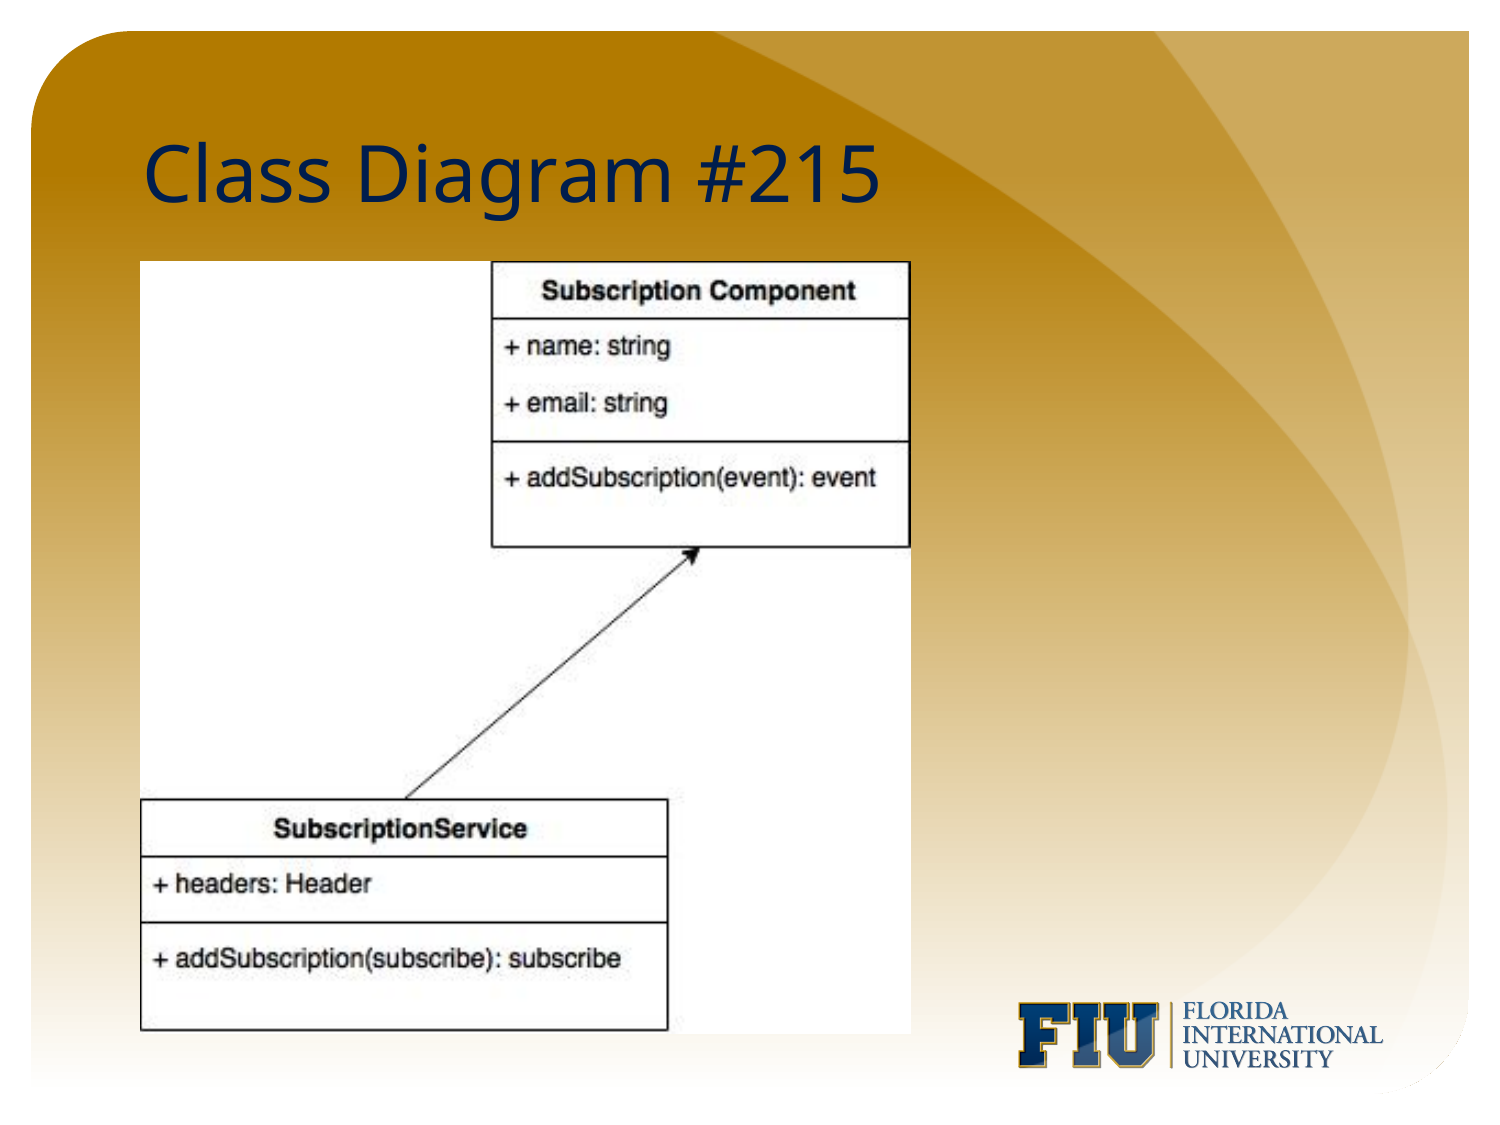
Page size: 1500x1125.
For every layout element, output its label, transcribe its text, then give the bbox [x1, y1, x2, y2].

title Class Diagram #215 [127, 62, 1372, 234]
picture [24, 30, 1473, 1094]
